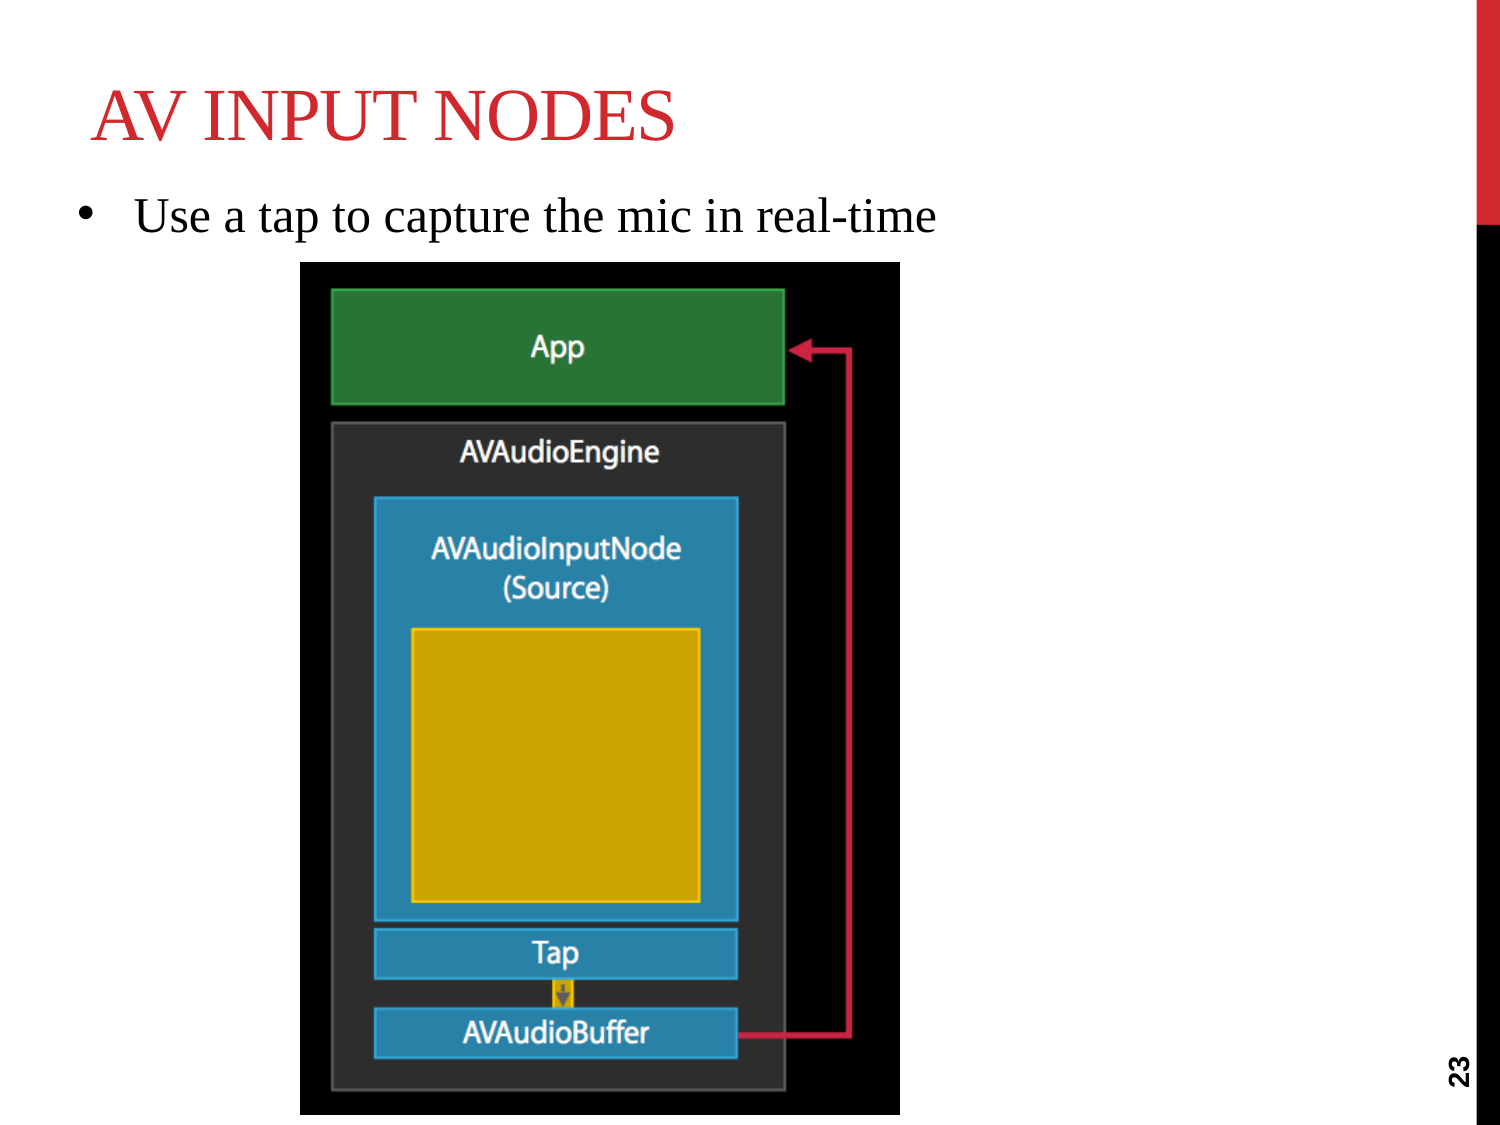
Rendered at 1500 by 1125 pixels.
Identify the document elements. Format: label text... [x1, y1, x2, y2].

text_box Use a tap to capture the mic in real-time [62, 174, 1425, 250]
slide_number 23 [1427, 887, 1488, 1104]
title AV Input Nodes [75, 24, 1388, 163]
picture [299, 261, 901, 1116]
